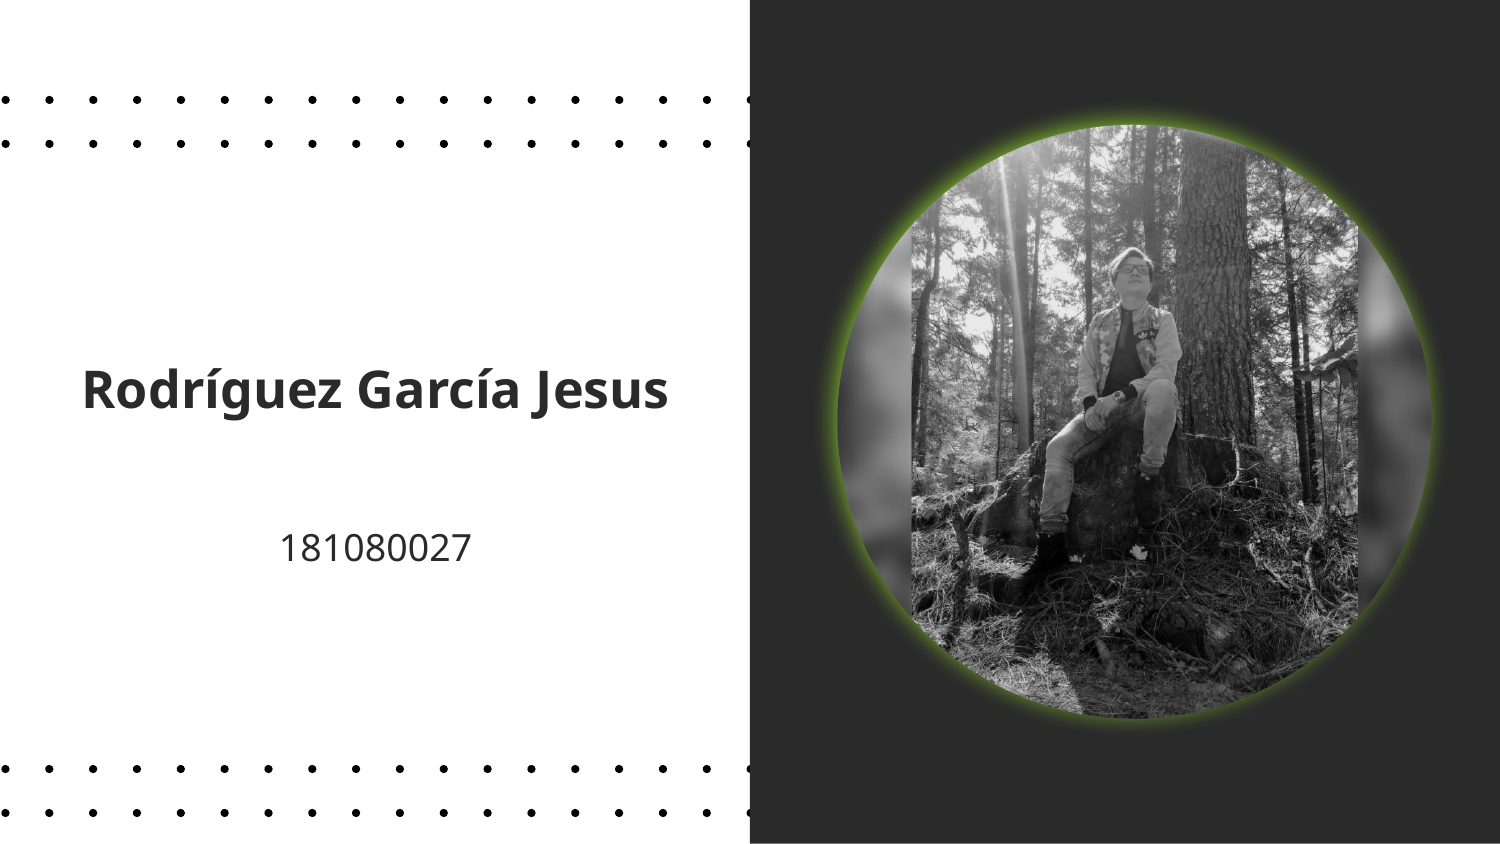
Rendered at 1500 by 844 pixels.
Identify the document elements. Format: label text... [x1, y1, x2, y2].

subtitle 181080027 [137, 513, 615, 580]
picture [837, 124, 1432, 720]
text_box [749, 0, 1500, 844]
title Rodríguez García Jesus [15, 341, 737, 436]
